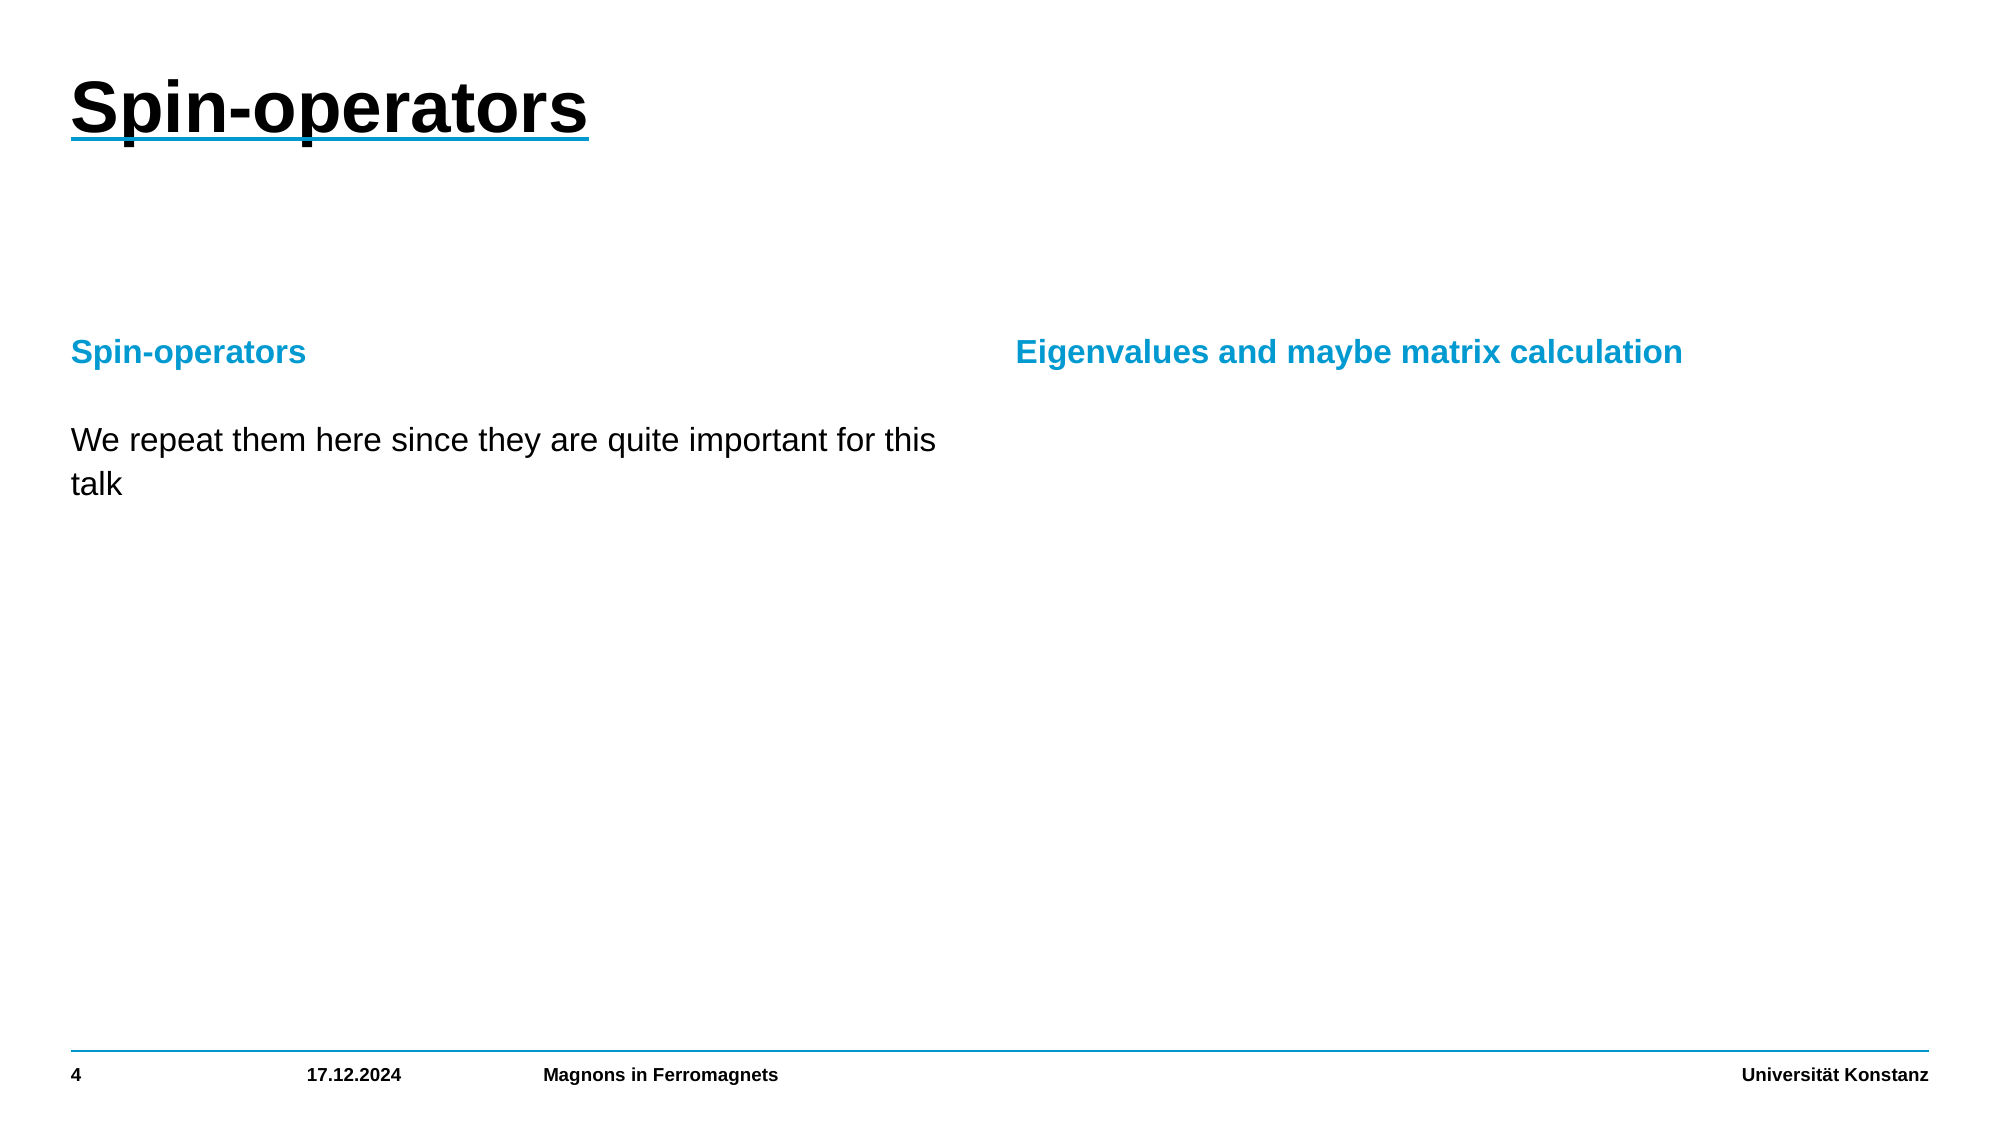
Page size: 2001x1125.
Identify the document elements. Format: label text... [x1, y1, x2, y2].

title Spin-operators [70, 66, 1457, 268]
list Eigenvalues and maybe matrix calculation [1015, 326, 1930, 1000]
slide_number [306, 1058, 512, 1094]
list Spin-operators We repeat them here since they are quite important for this talk [70, 326, 985, 1000]
footer Magnons in Ferromagnets [543, 1058, 1489, 1094]
slide_number 4 [70, 1058, 276, 1094]
